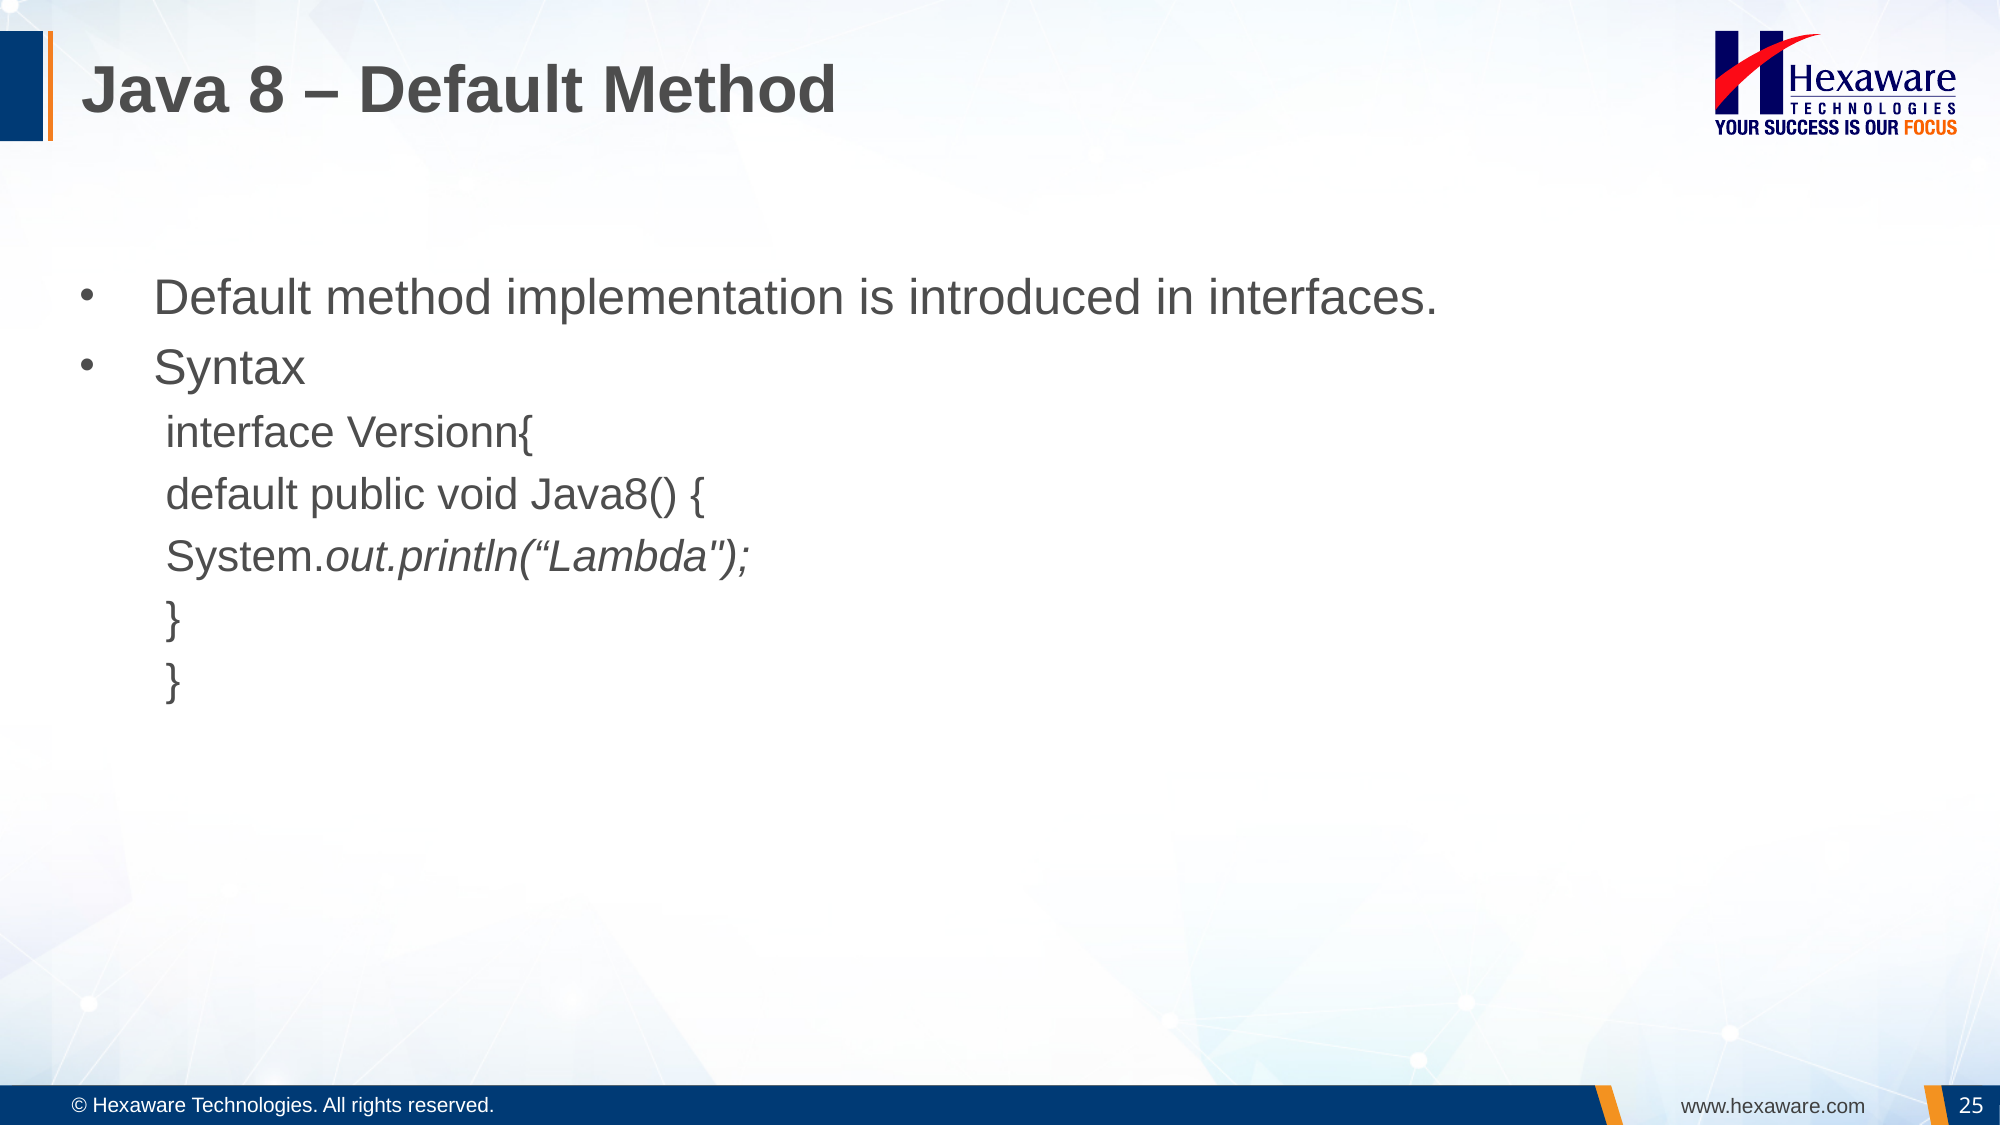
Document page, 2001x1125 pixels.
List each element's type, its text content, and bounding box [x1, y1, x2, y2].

title Java 8 – Default Method [70, 35, 1521, 136]
list Default method implementation is introduced in interfaces. Syntax interface Versionn{ default public void Java8() { System.out.println(“Lambda"); } } [67, 258, 1933, 1062]
picture [0, 0, 2000, 1125]
